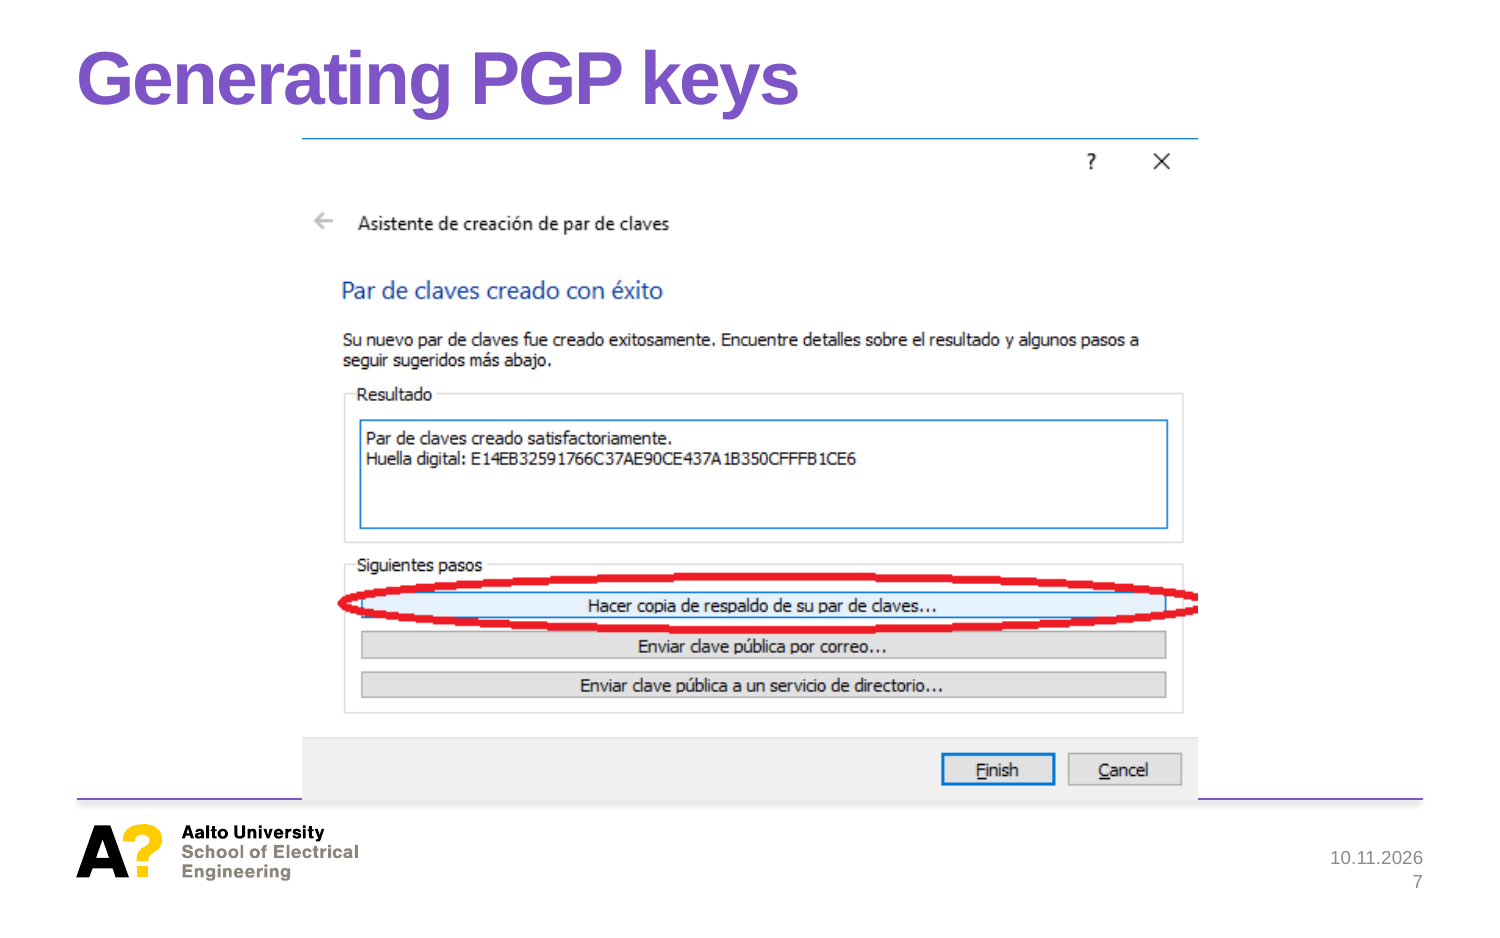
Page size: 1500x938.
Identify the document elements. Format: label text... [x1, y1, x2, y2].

slide_number 7 [829, 870, 1424, 893]
title Generating PGP keys [76, 43, 1424, 207]
picture [302, 137, 1198, 800]
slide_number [829, 844, 1424, 870]
